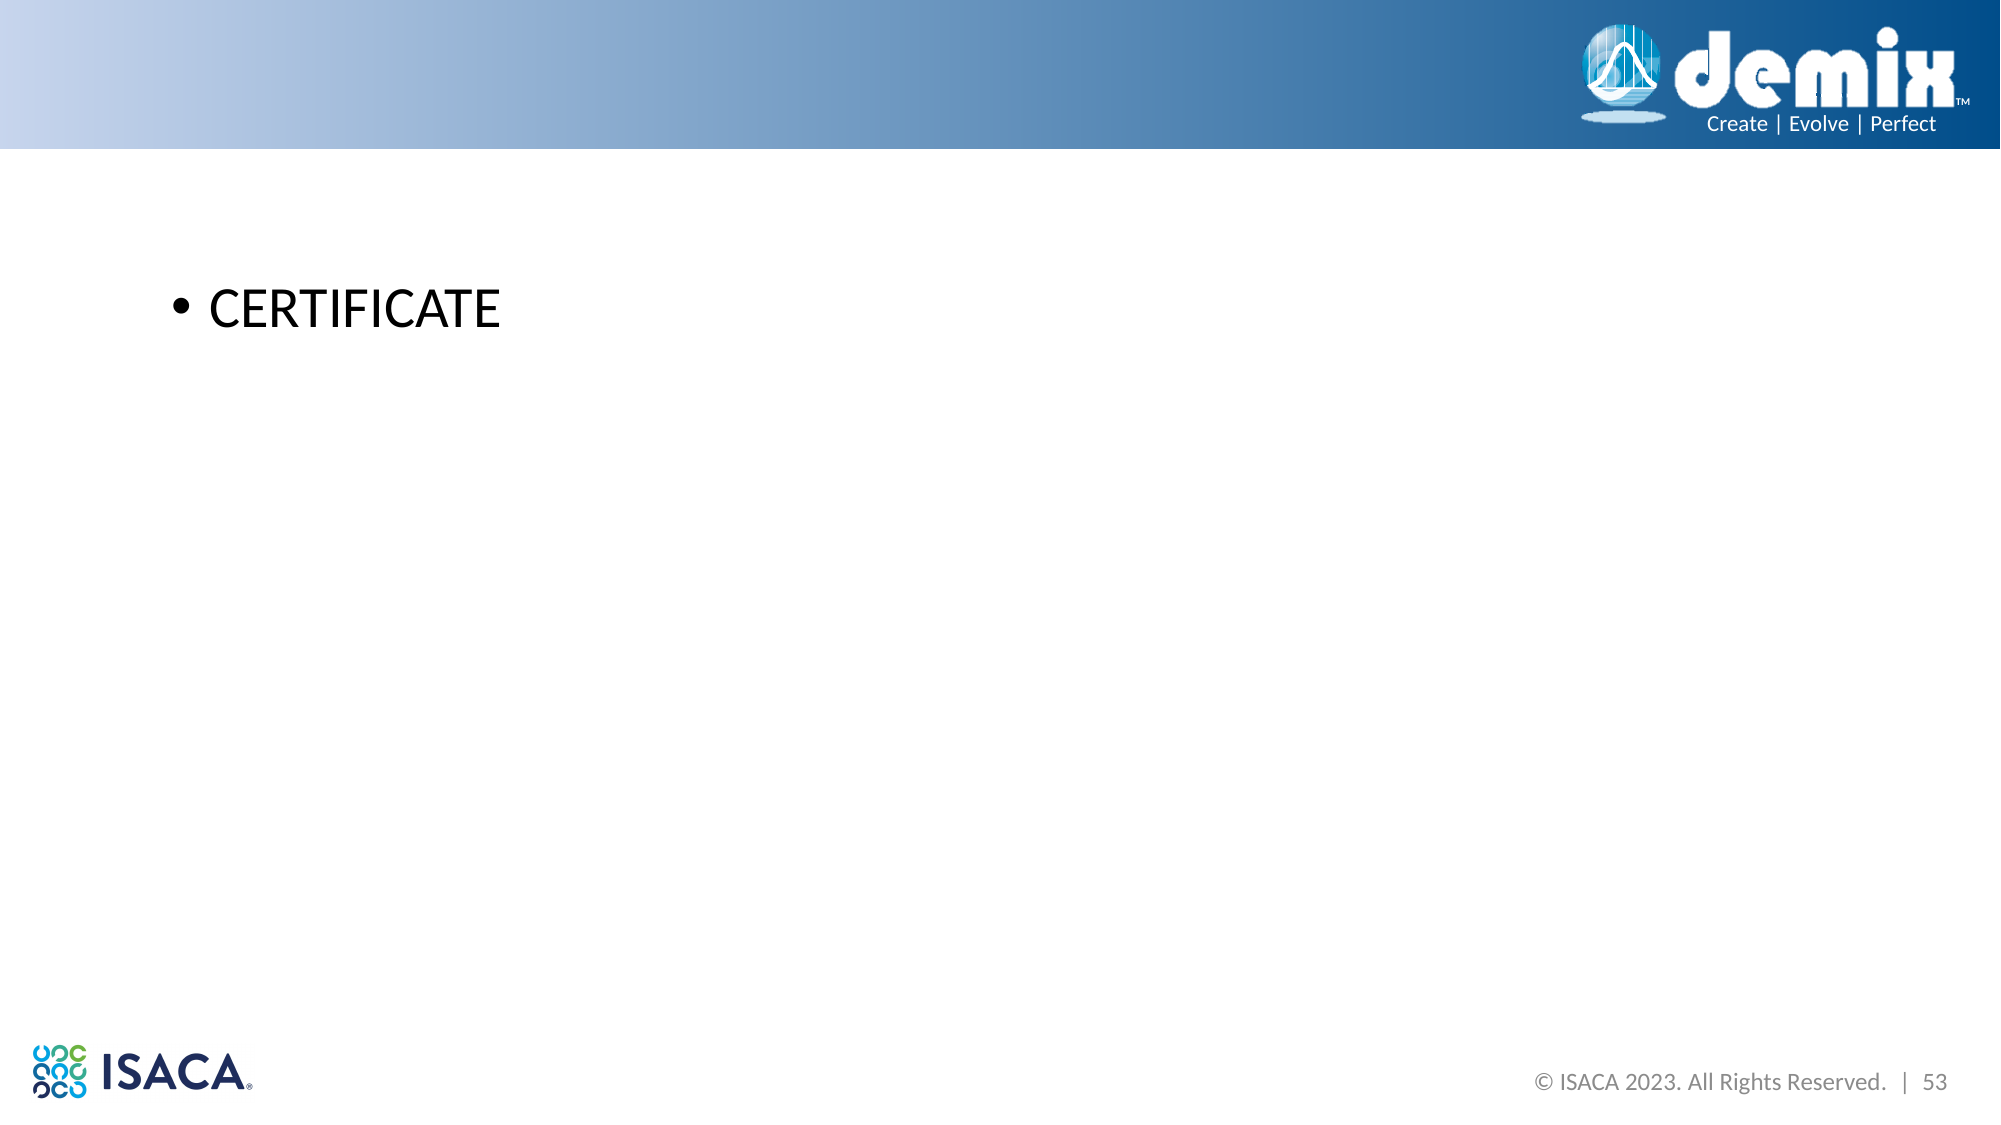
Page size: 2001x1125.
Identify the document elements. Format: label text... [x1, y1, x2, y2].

picture [29, 1043, 255, 1103]
picture [1549, 3, 2000, 153]
list CERTIFICATE [156, 270, 1863, 1014]
